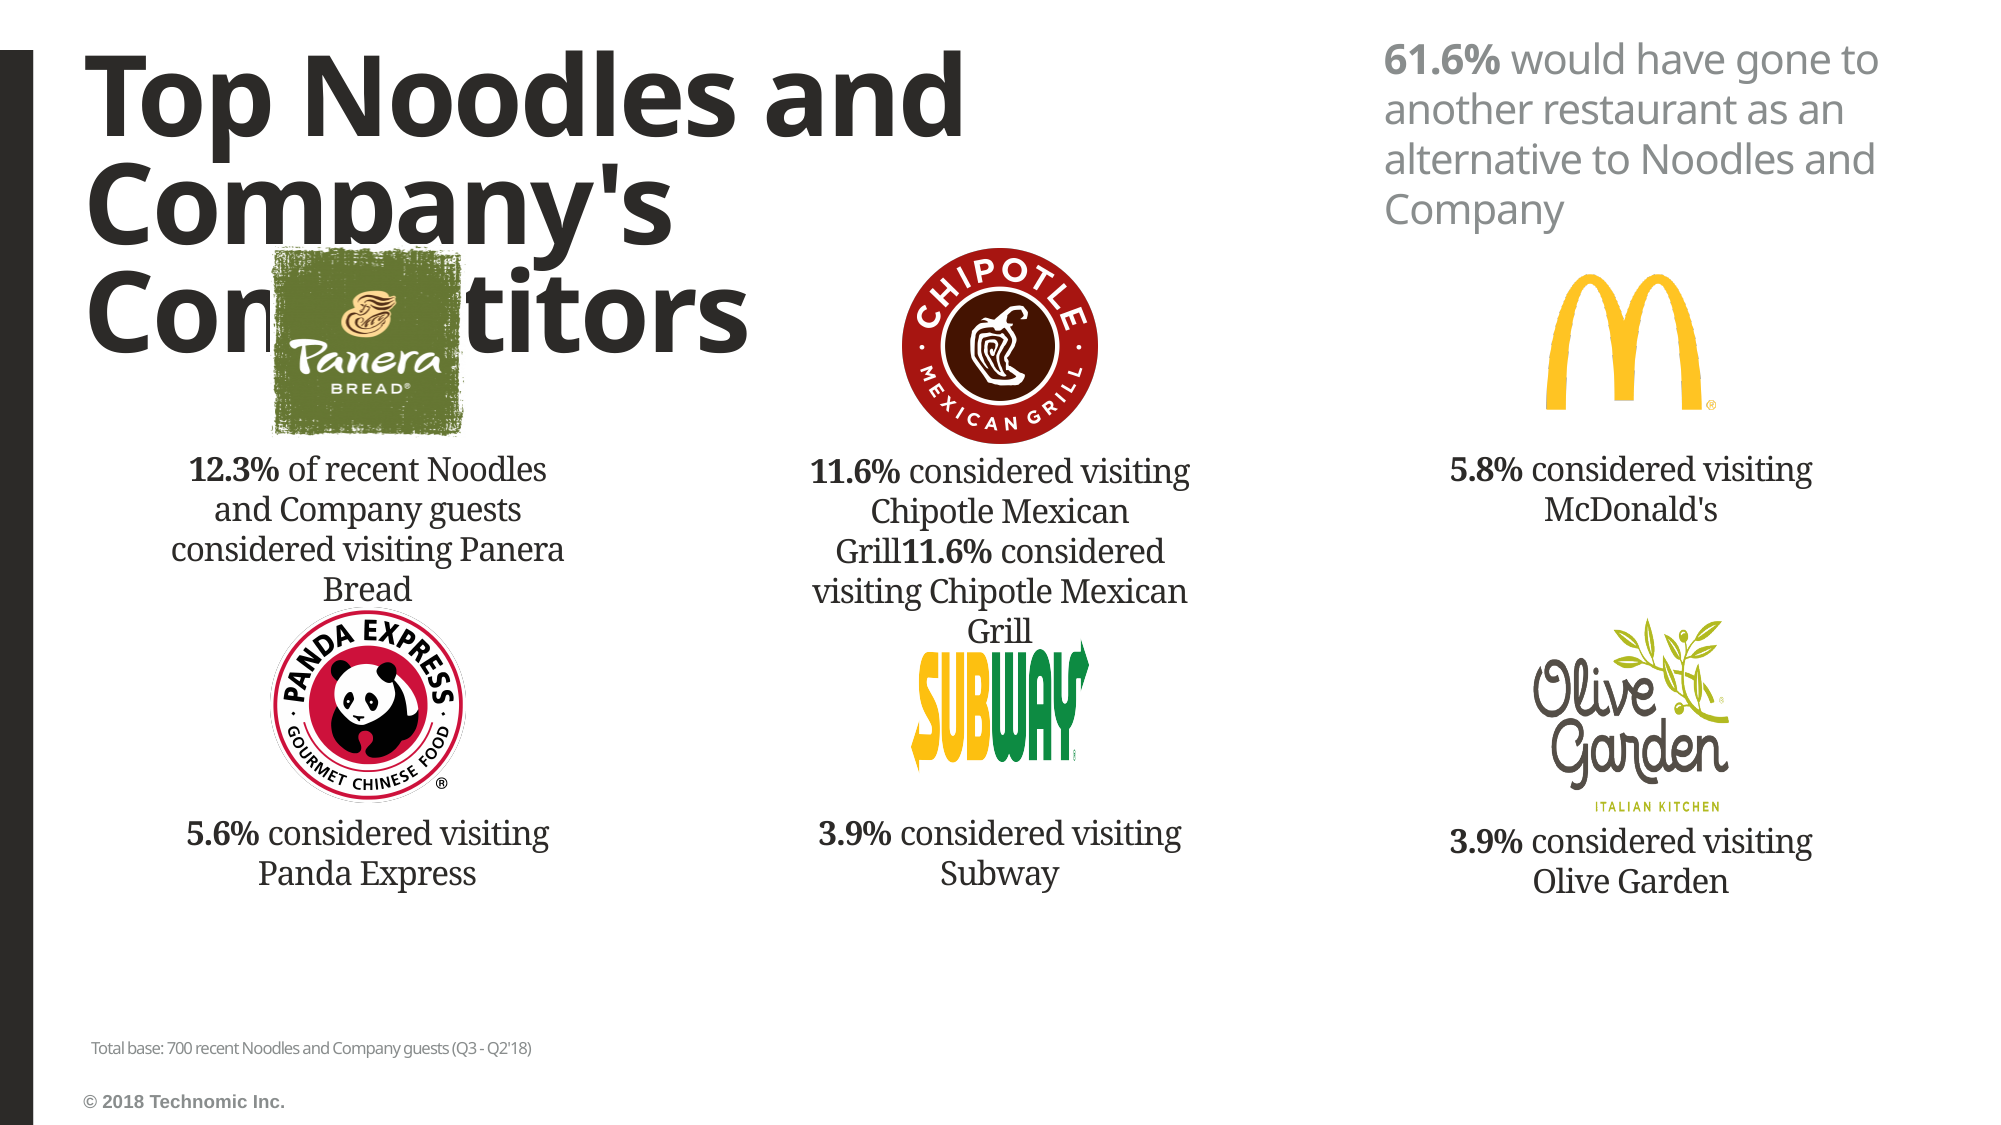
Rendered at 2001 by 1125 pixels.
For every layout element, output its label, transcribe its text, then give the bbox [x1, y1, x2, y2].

picture [1533, 617, 1729, 813]
list 3.9% considered visiting Subway [793, 812, 1207, 963]
list 5.6% considered visiting Panda Express [161, 812, 574, 963]
list Total base: 700 recent Noodles and Company guests (Q3 - Q2'18) [91, 1037, 1867, 1088]
title Top Noodles and Company's Competitors [83, 50, 1350, 195]
picture [269, 243, 466, 440]
list 3.9% considered visiting Olive Garden [1425, 820, 1838, 971]
list 61.6% would have gone to another restaurant as an alternative to Noodles and Company [1384, 32, 1950, 249]
list 5.8% considered visiting McDonald's [1425, 447, 1838, 598]
picture [902, 609, 1098, 805]
list 11.6% considered visiting Chipotle Mexican Grill11.6% considered visiting Chipotle Mexican Grill [793, 450, 1207, 601]
picture [269, 607, 466, 803]
list 12.3% of recent Noodles and Company guests considered visiting Panera Bread [161, 447, 574, 598]
picture [902, 248, 1098, 444]
picture [1533, 244, 1729, 440]
